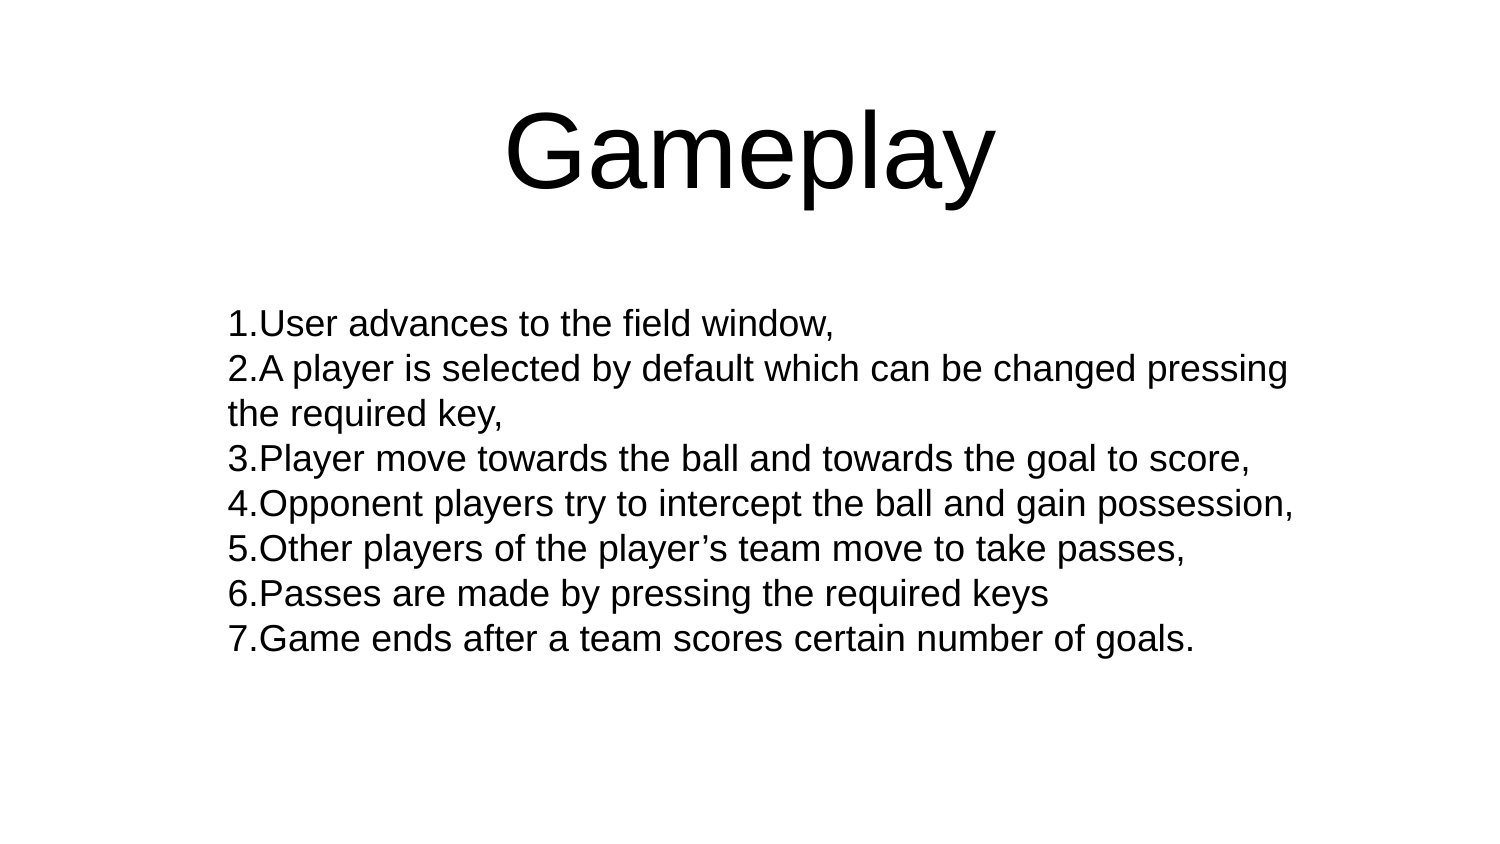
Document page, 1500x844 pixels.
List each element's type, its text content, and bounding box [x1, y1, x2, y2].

title Gameplay [51, 78, 1449, 225]
text_box 1.User advances to the field window, 2.A player is selected by default which can be changed pressing the required key, 3.Player move towards the ball and towards the goal to score, 4.Opponent players try to intercept the ball and gain possession, 5.Other players of the player’s team move to take passes, 6.Passes are made by pressing the required keys 7.Game ends after a team scores certain number of goals. [212, 283, 1336, 714]
